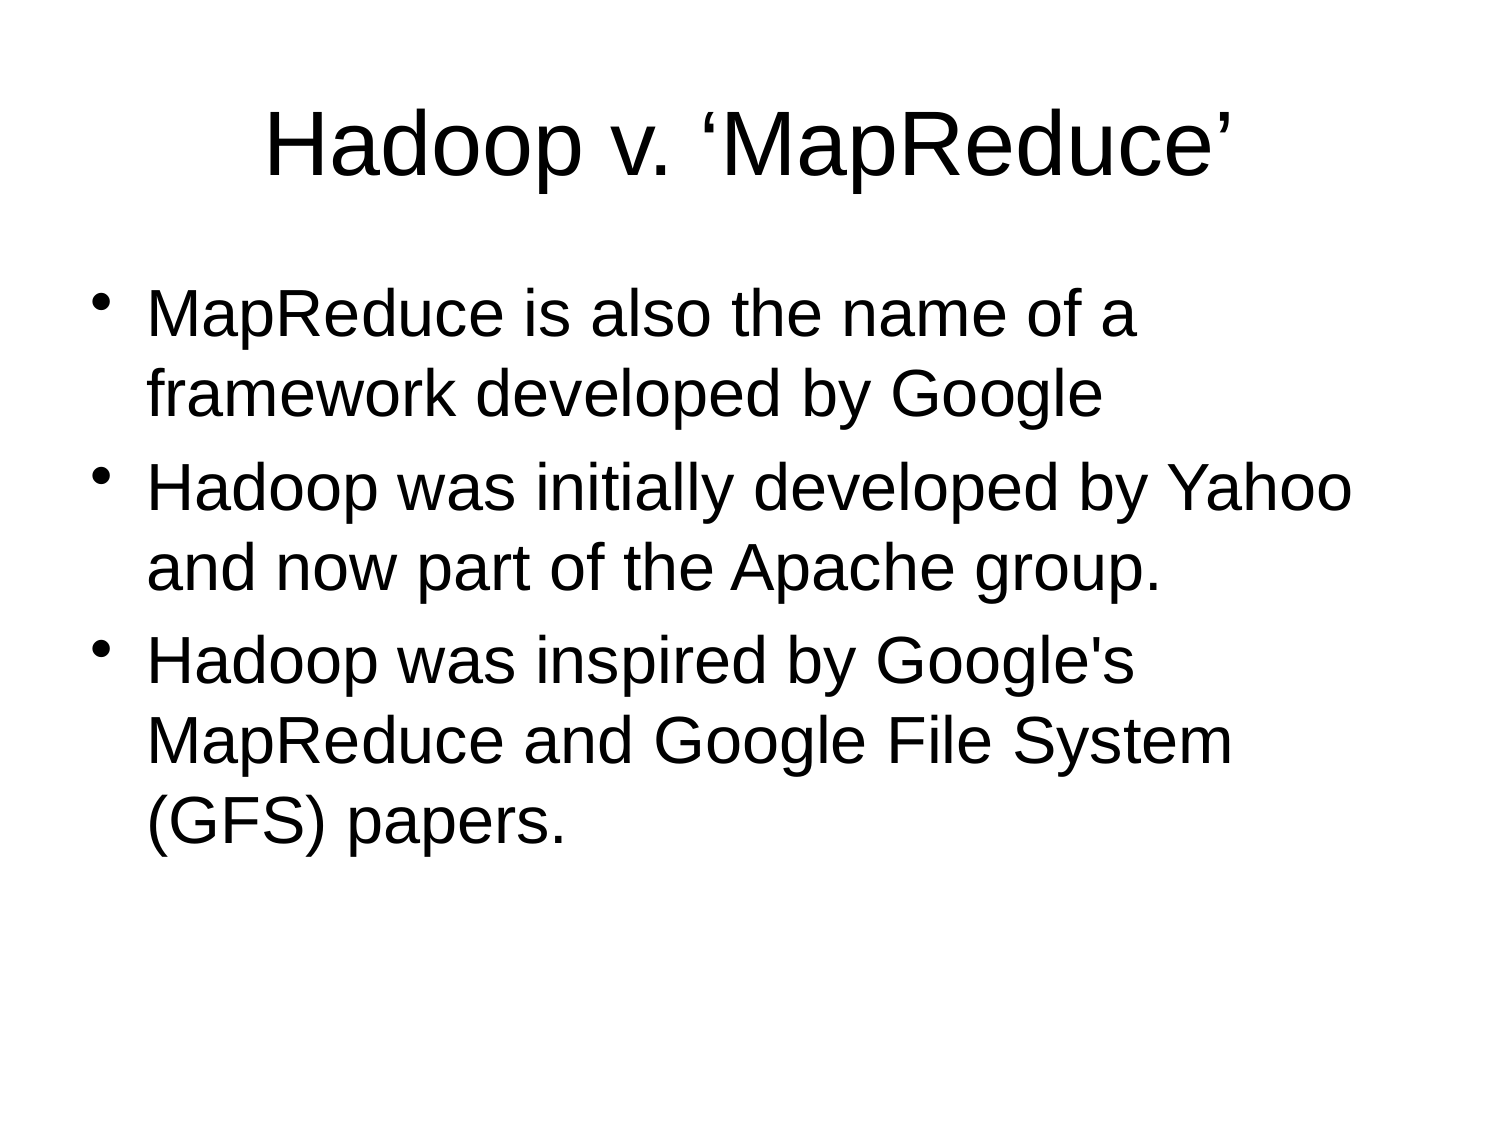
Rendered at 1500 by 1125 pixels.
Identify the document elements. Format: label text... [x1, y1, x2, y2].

title Hadoop v. ‘MapReduce’ [75, 45, 1425, 233]
list MapReduce is also the name of a framework developed by Google Hadoop was initially developed by Yahoo and now part of the Apache group. Hadoop was inspired by Google's MapReduce and Google File System (GFS) papers. [75, 262, 1425, 1005]
